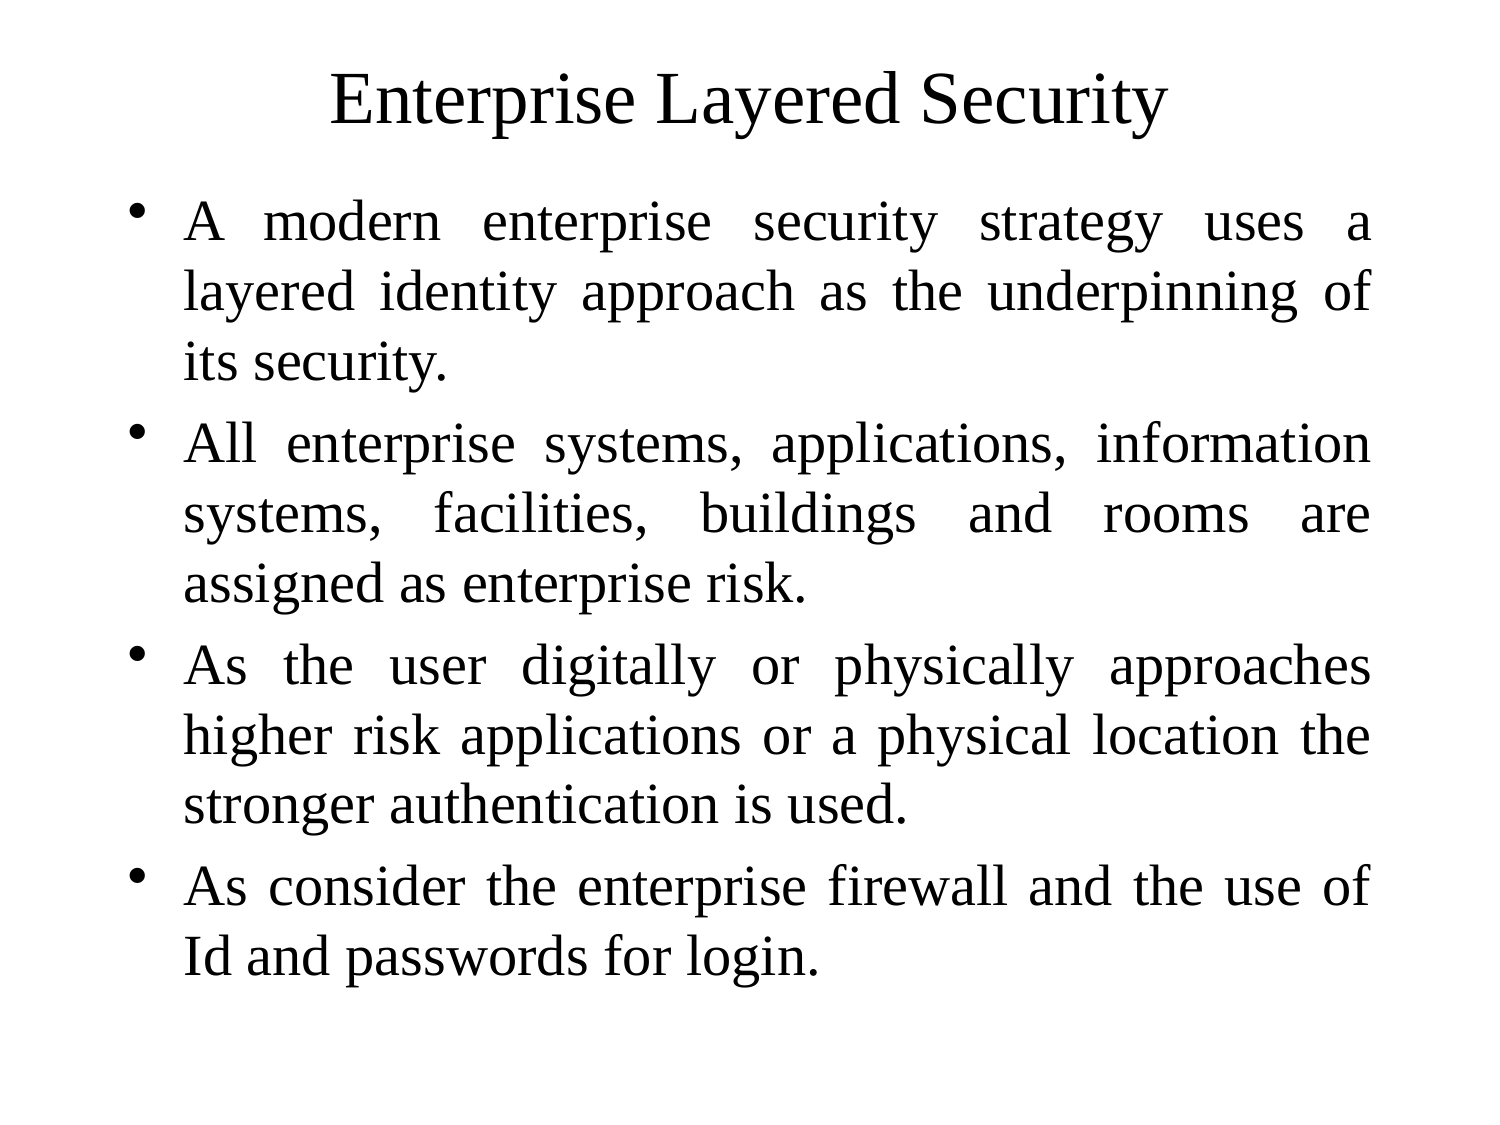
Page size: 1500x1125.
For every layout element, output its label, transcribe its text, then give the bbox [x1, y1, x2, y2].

title Enterprise Layered Security [112, 0, 1388, 174]
list A modern enterprise security strategy uses a layered identity approach as the underpinning of its security. All enterprise systems, applications, information systems, facilities, buildings and rooms are assigned as enterprise risk. As the user digitally or physically approaches higher risk applications or a physical location the stronger authentication is used. As consider the enterprise firewall and the use of Id and passwords for login. [112, 174, 1388, 1125]
